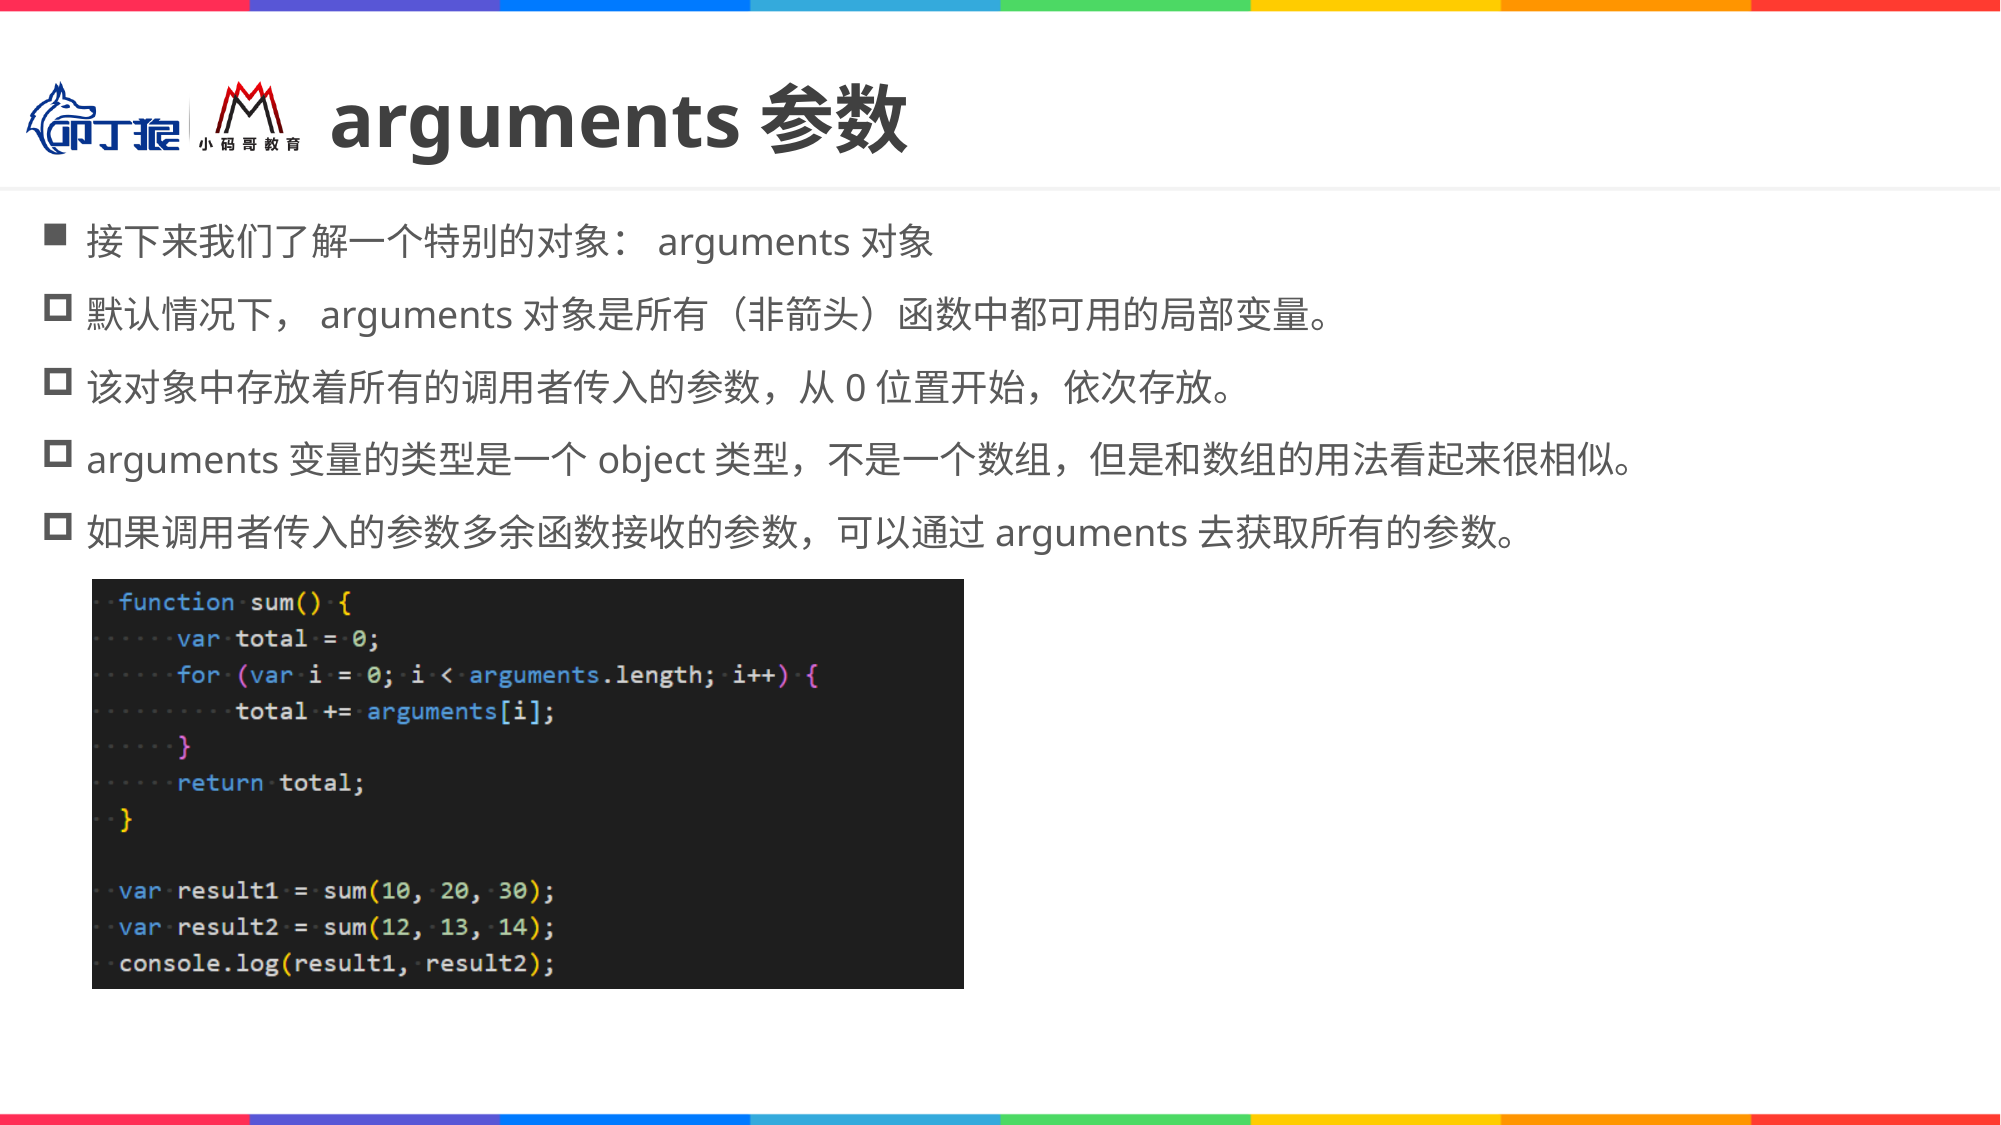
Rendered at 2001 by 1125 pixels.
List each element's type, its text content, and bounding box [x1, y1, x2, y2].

picture [0, 0, 2001, 1125]
list 接下来我们了解一个特别的对象：arguments对象 默认情况下，arguments对象是所有（非箭头）函数中都可用的局部变量。 该对象中存放着所有的调用者传入的参数，从0位置开始，依次存放。 arguments变量的类型是一个object类型，不是一个数组，但是和数组的用法看起来很相似。 如果调用者传入的参数多余函数接收的参数，可以通过arguments去获取所有的参数。 [26, 203, 1974, 1097]
title arguments参数 [314, 64, 1968, 182]
